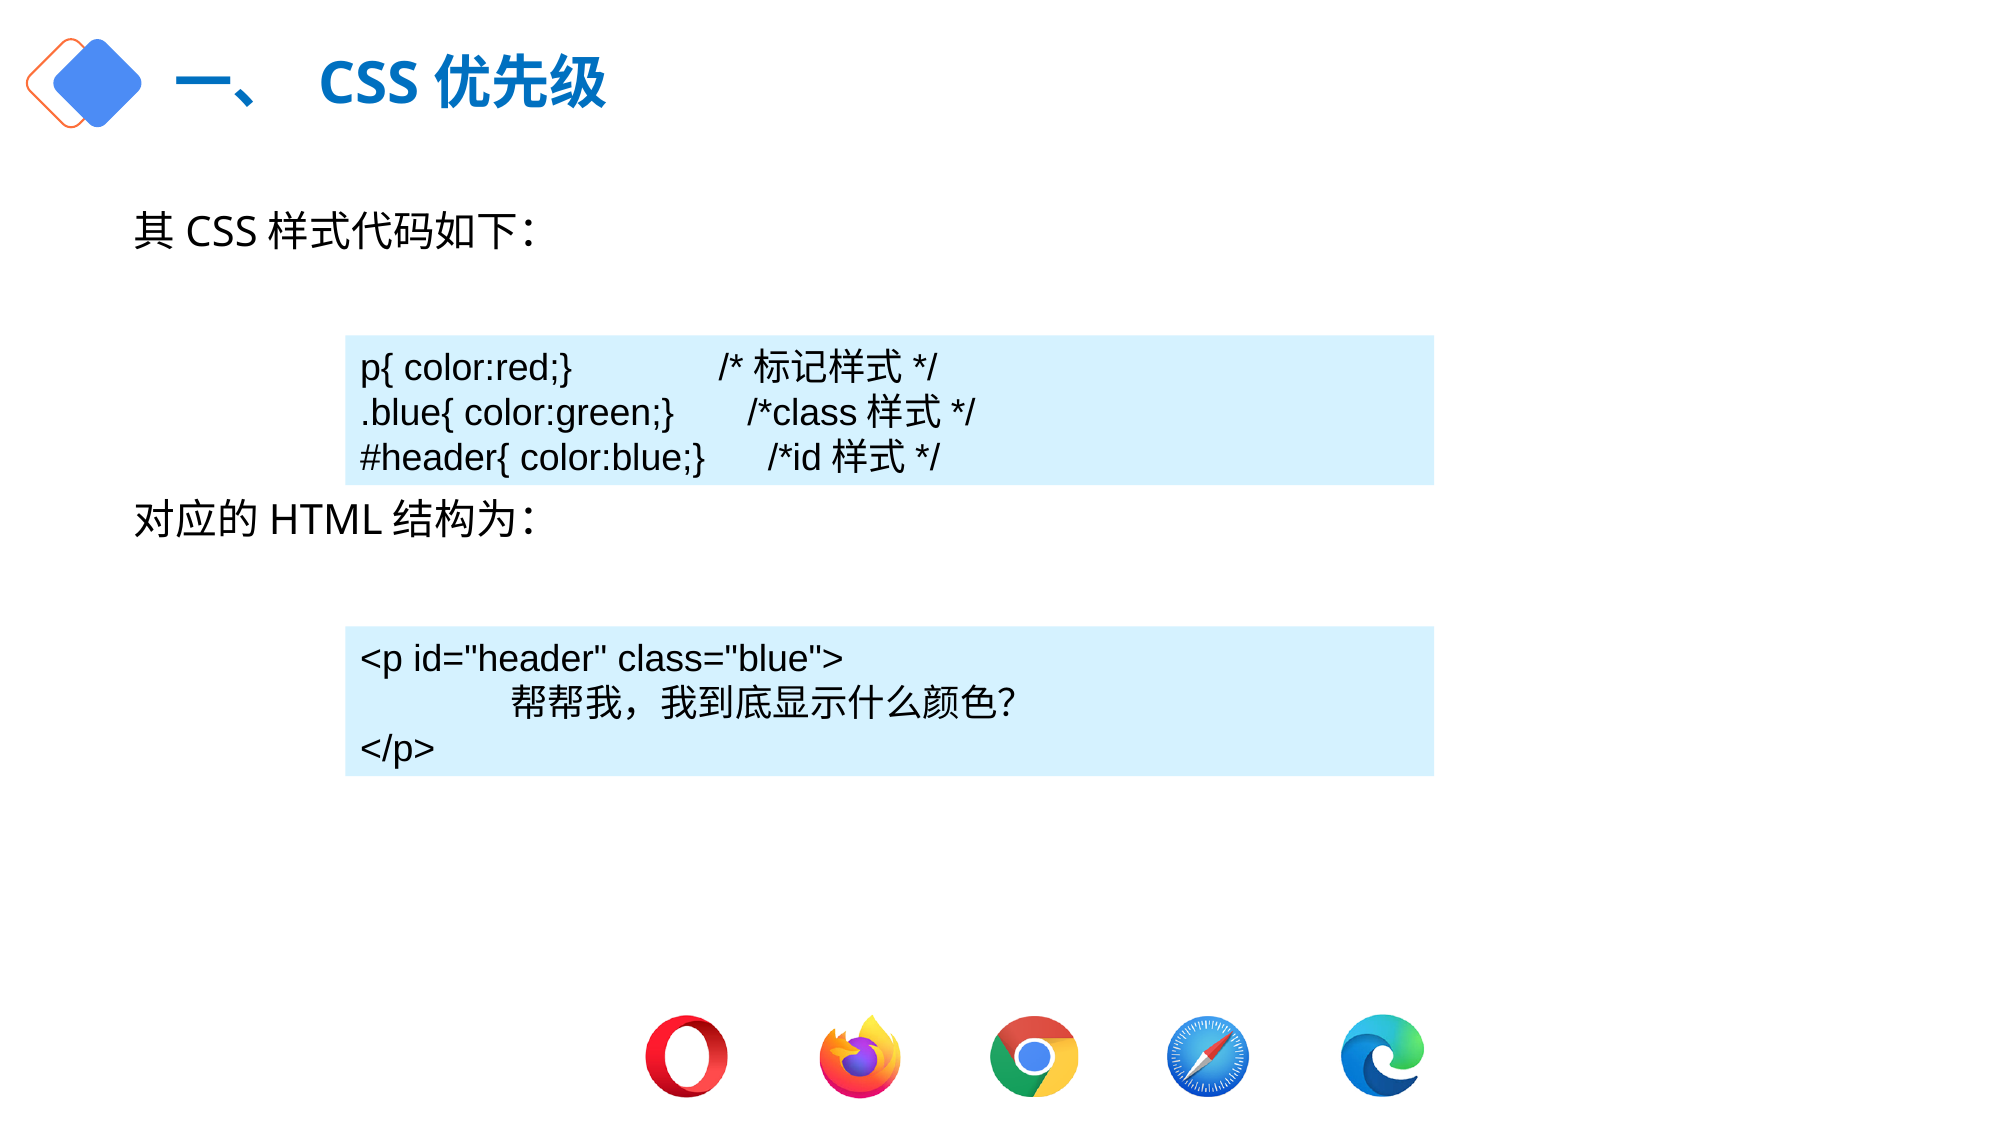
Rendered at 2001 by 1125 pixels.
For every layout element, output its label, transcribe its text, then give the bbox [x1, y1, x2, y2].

text_box <p id="header" class="blue"> 帮帮我，我到底显示什么颜色？ </p> [345, 626, 1435, 777]
text_box p{ color:red;} /*标记样式*/ .blue{ color:green;} /*class样式*/ #header{ color:blue;} /*id样式*/ [345, 335, 1435, 486]
title 一、 CSS优先级 [159, 25, 929, 144]
list 其CSS样式代码如下： 对应的HTML结构为： [118, 172, 1832, 1014]
picture [568, 1014, 1545, 1110]
